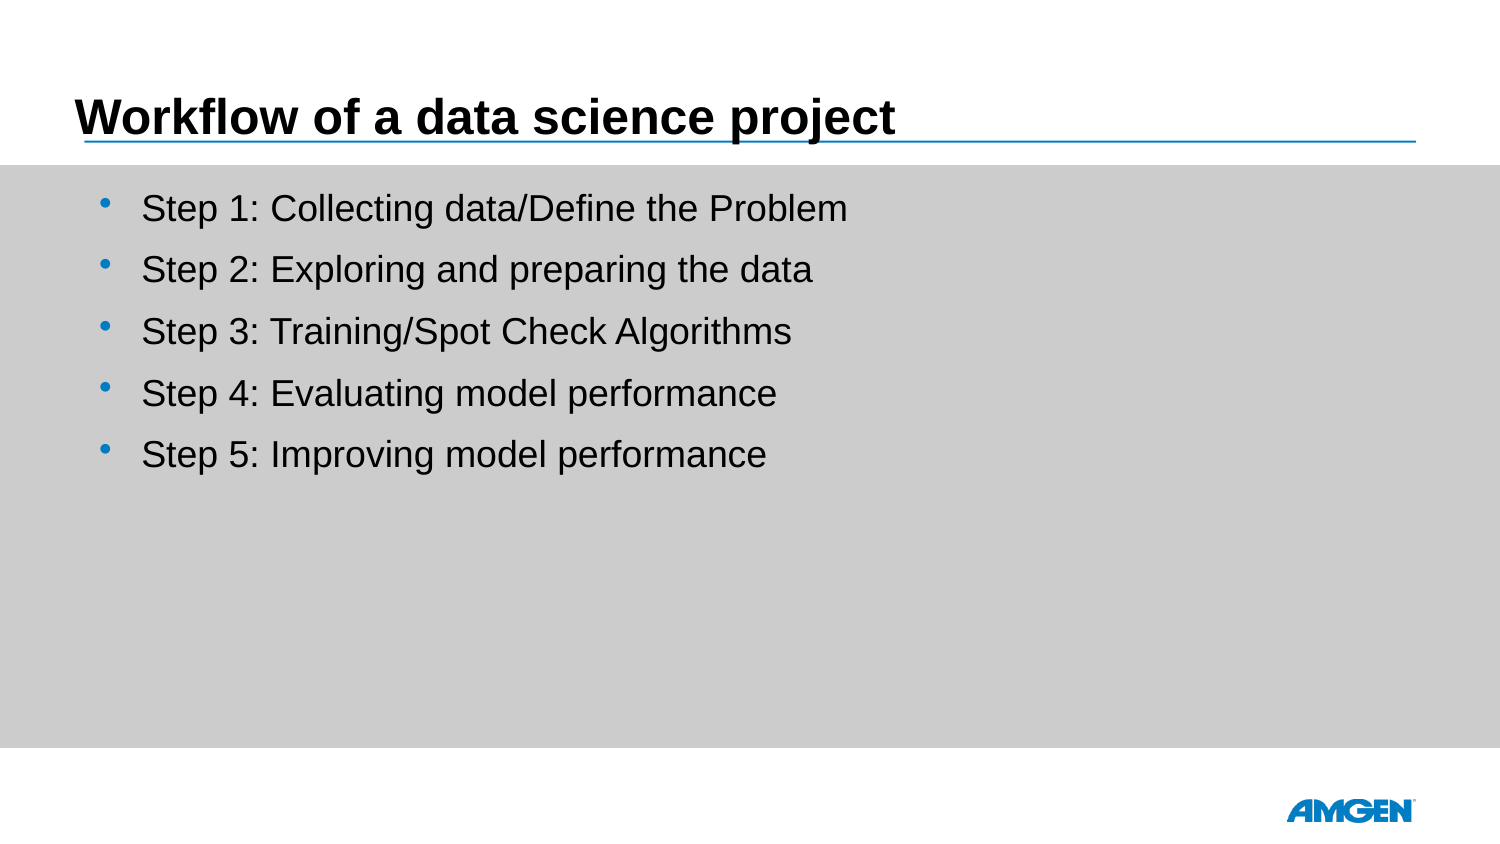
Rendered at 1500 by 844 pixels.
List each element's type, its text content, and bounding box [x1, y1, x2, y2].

list Step 1: Collecting data/Define the Problem Step 2: Exploring and preparing the data Step 3: Training/Spot Check Algorithms Step 4: Evaluating model performance Step 5: Improving model performance [83, 179, 1417, 732]
title Workflow of a data science project [59, 83, 1441, 154]
picture [1286, 798, 1416, 823]
